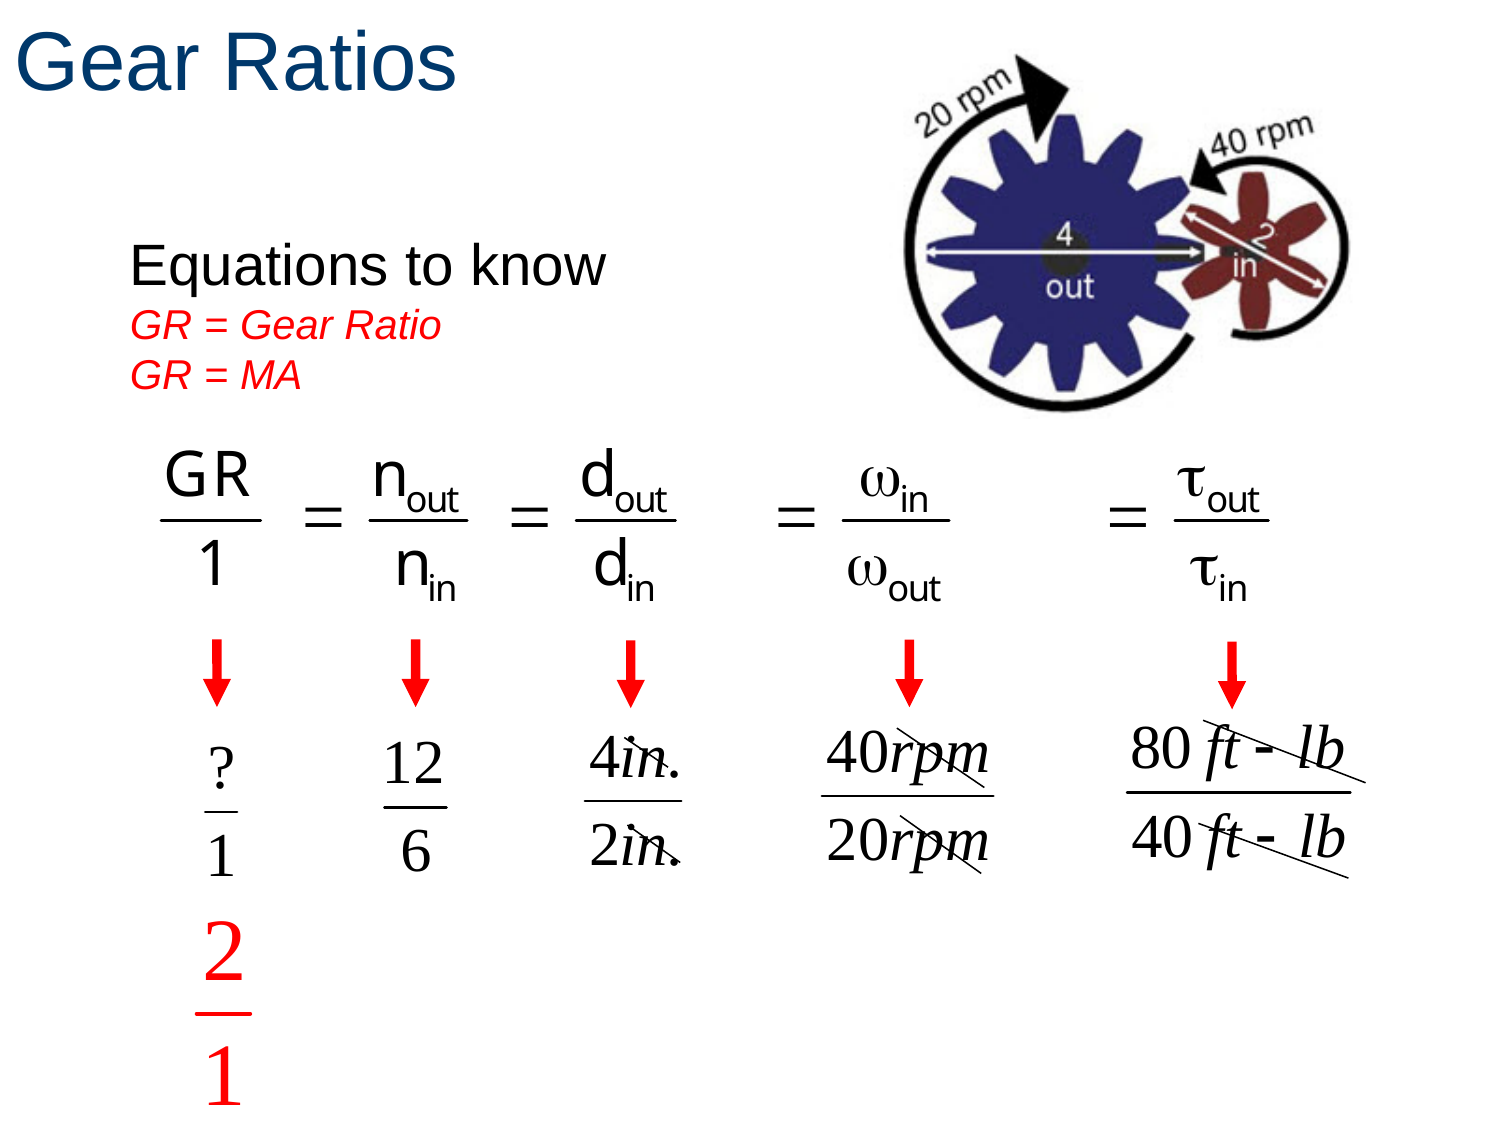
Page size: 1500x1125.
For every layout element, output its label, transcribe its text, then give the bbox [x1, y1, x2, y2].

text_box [194, 728, 253, 891]
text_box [150, 436, 1282, 616]
text_box Gear Ratios [0, 0, 599, 138]
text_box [216, 639, 1233, 710]
picture [889, 34, 1360, 419]
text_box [811, 712, 1005, 885]
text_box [181, 894, 271, 1125]
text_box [373, 723, 458, 886]
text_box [896, 727, 985, 874]
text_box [574, 717, 695, 880]
text_box Equations to know GR = Gear Ratio GR = MA [115, 220, 623, 405]
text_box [1198, 719, 1366, 879]
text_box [1116, 709, 1362, 882]
